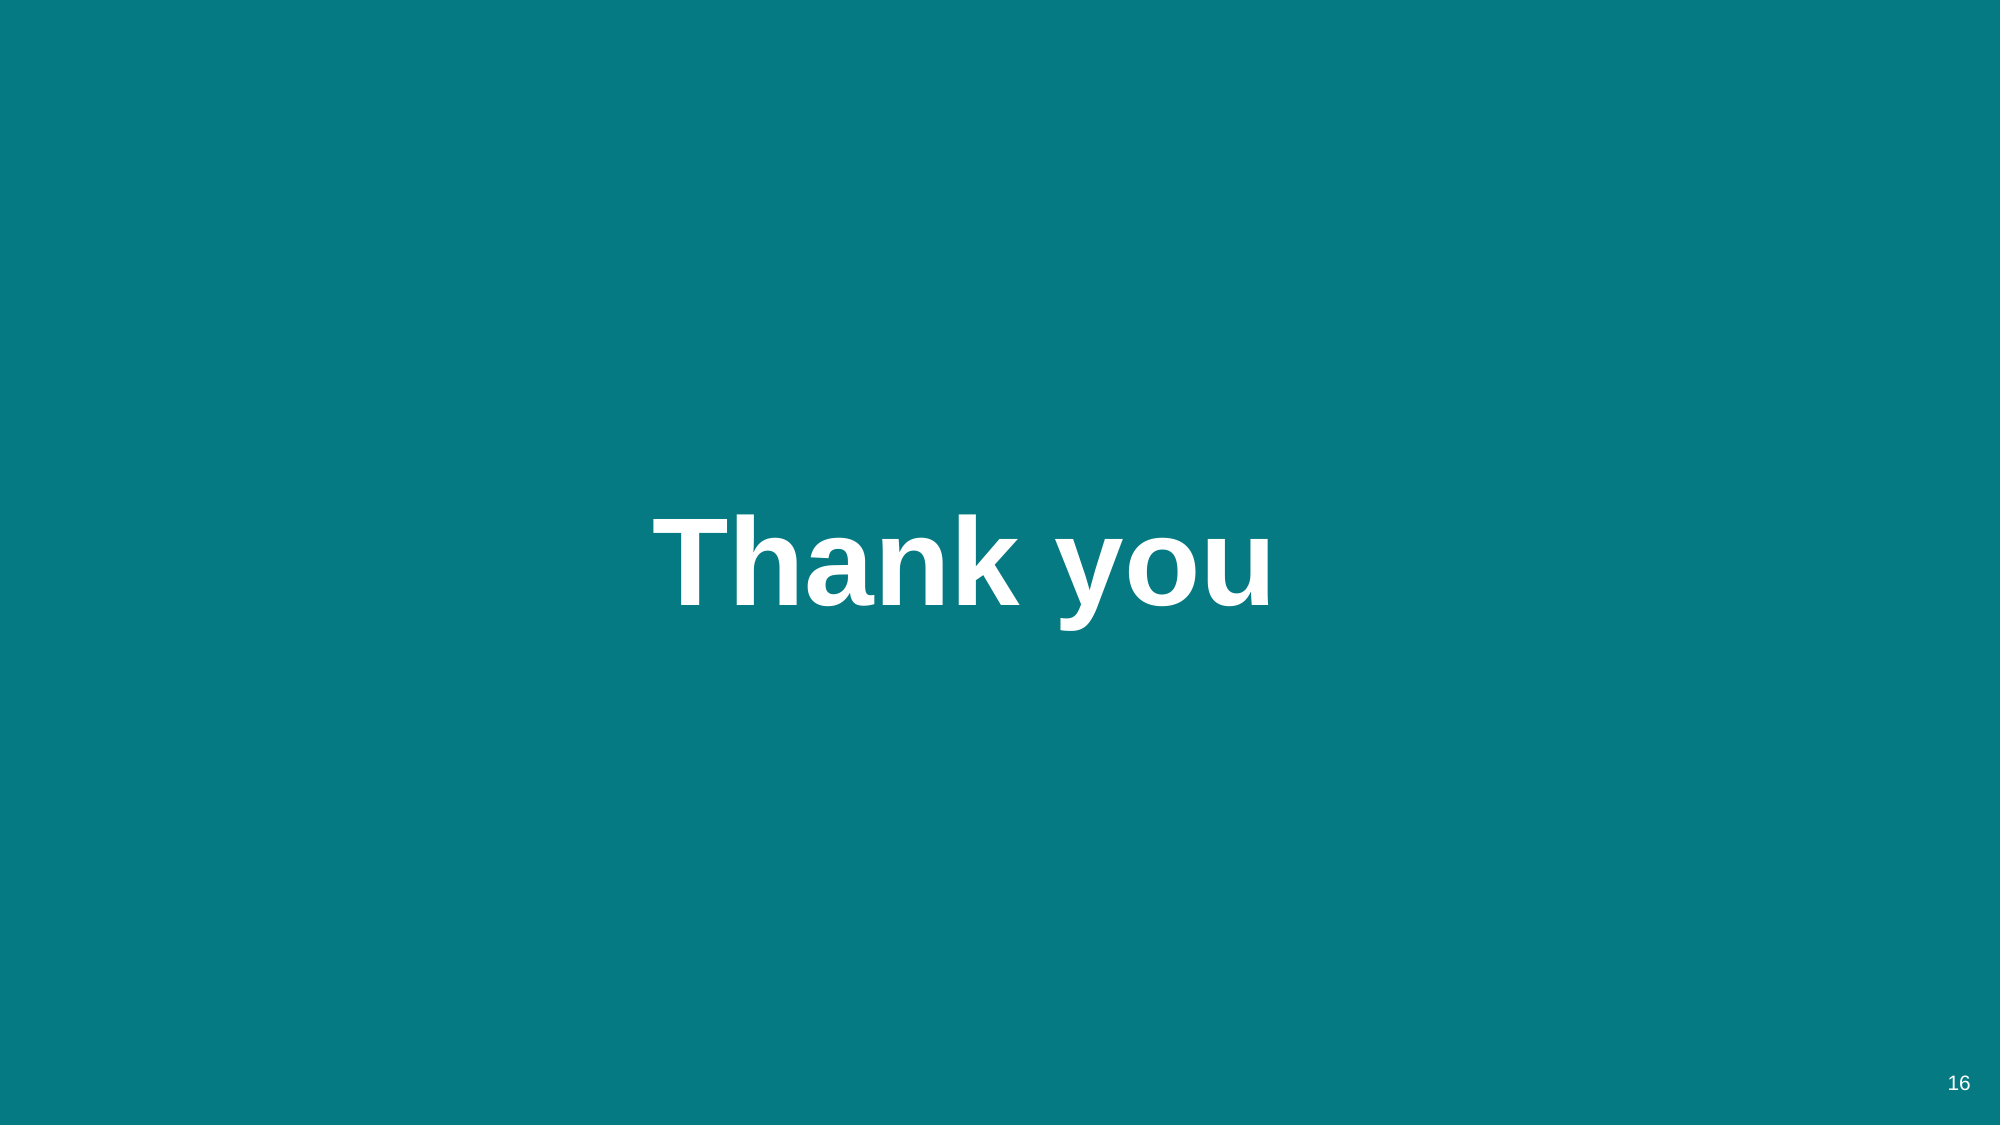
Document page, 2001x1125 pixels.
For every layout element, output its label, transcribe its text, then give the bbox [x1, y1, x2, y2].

text_box Thank you [634, 473, 1296, 639]
